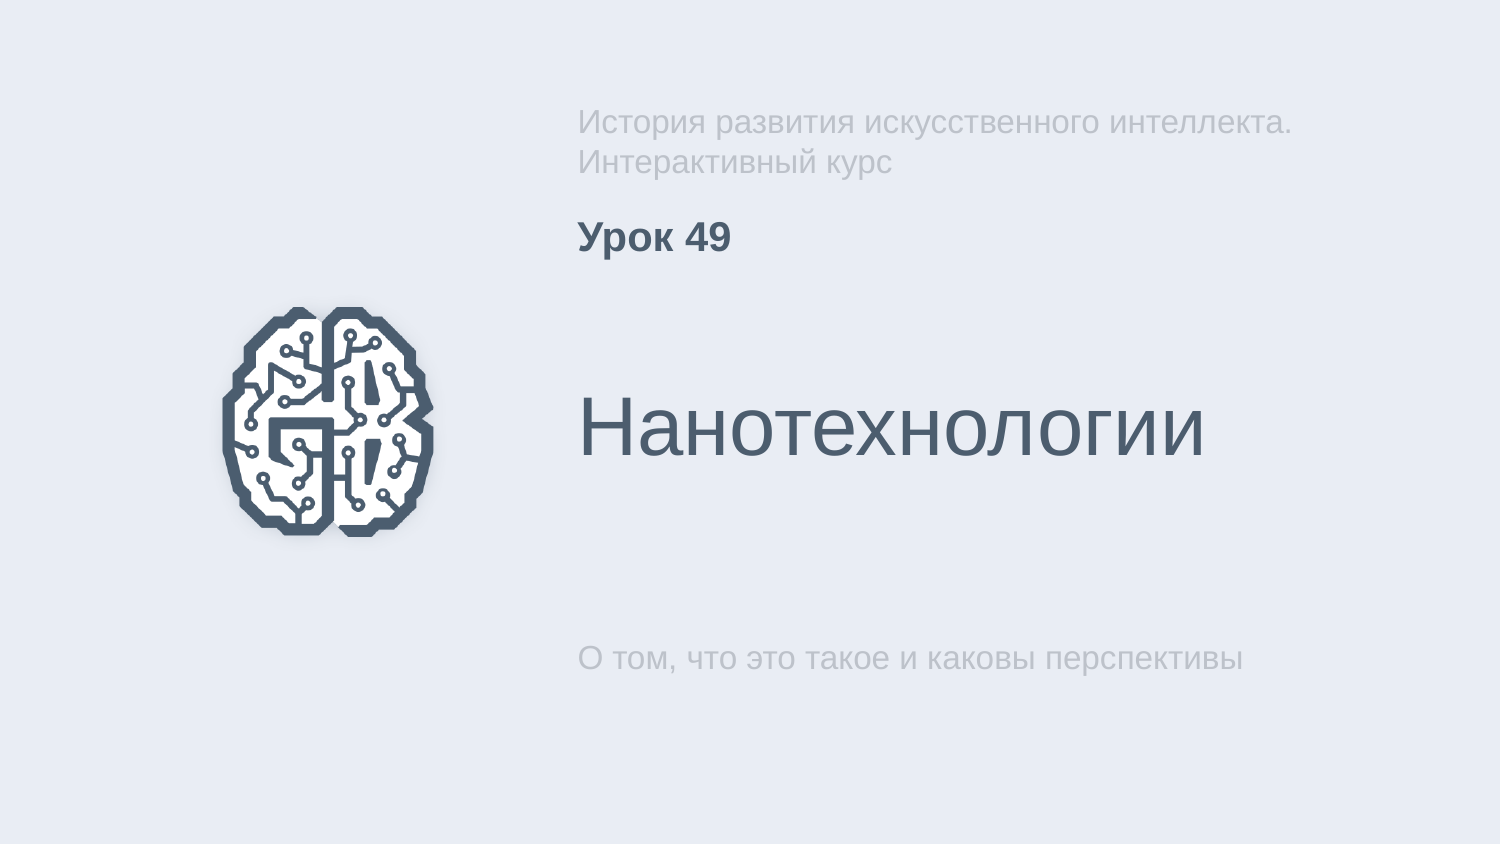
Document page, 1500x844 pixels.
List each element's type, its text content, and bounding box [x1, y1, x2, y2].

title История развития искусственного интеллекта. Интерактивный курс [562, 93, 1312, 187]
title Урок 49 [562, 187, 1312, 282]
title Нанотехнологии [562, 281, 1406, 563]
title О том, что это такое и каковы перспективы [562, 562, 1312, 750]
picture [187, 280, 469, 563]
